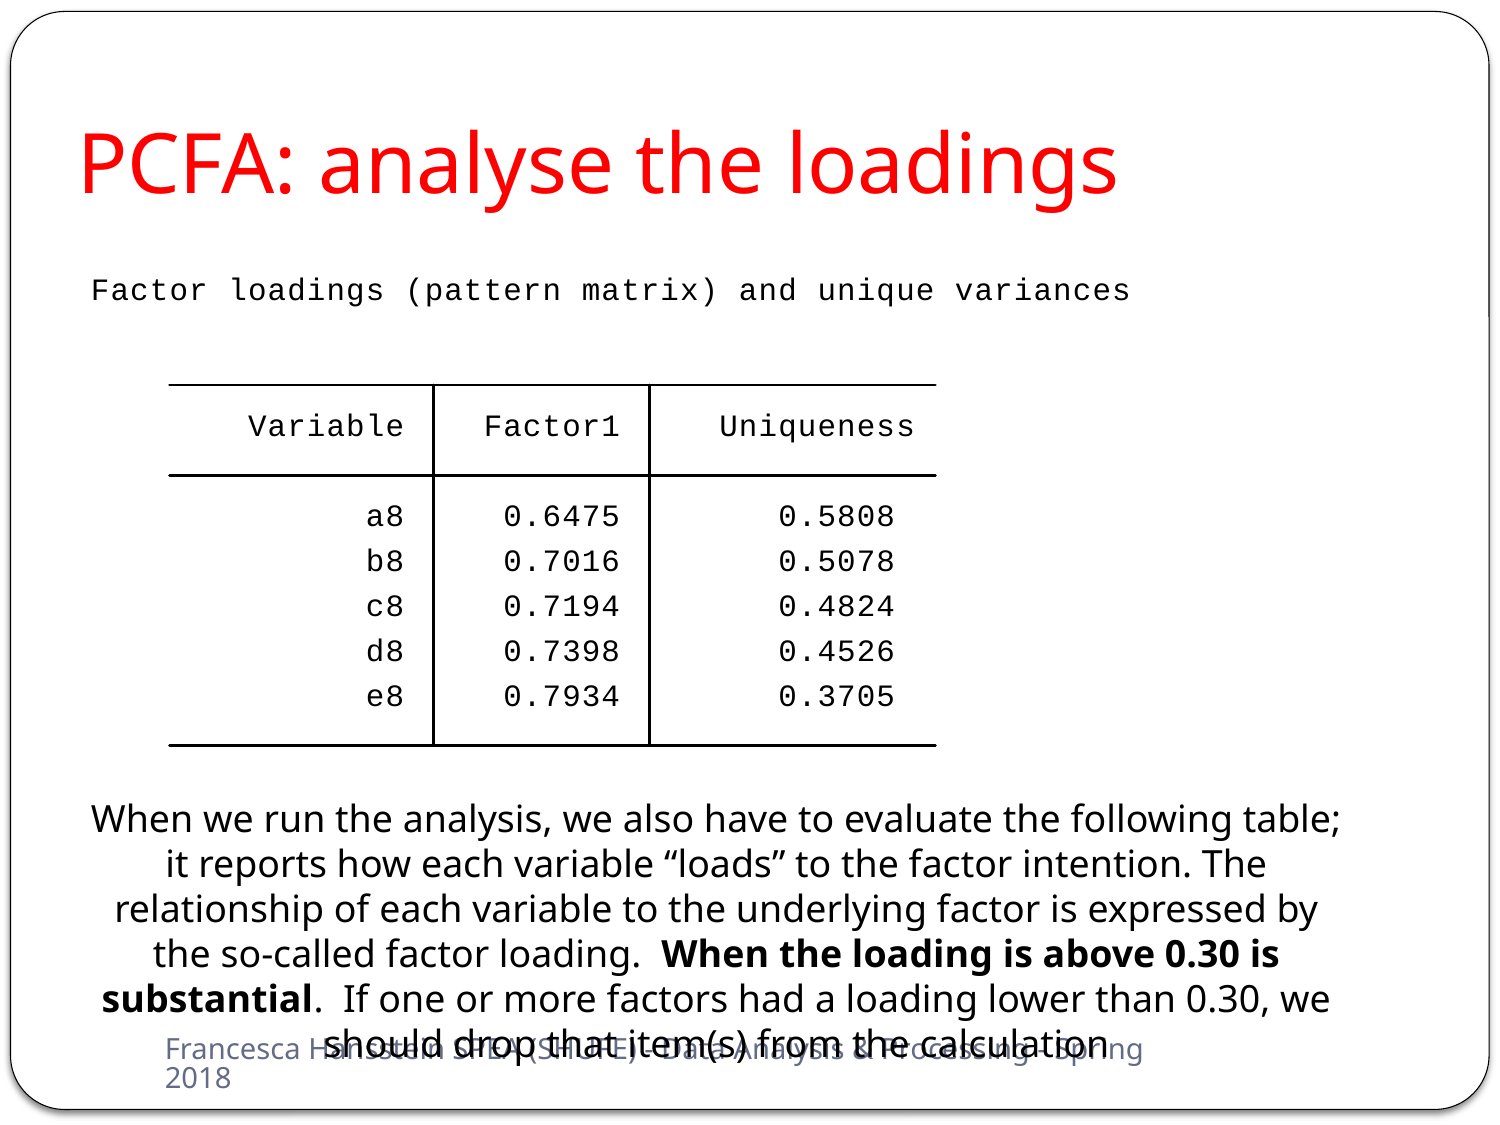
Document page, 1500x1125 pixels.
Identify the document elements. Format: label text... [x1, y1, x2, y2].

title PCFA: analyse the loadings [62, 37, 1338, 225]
picture [74, 274, 1476, 771]
text_box When we run the analysis, we also have to evaluate the following table; it reports how each variable “loads” to the factor intention. The relationship of each variable to the underlying factor is expressed by the so-called factor loading. When the loading is above 0.30 is substantial. If one or more factors had a loading lower than 0.30, we should drop that item(s) from the calculation [66, 787, 1367, 1073]
footer Francesca Hansstein SPEA (SHUFE) - Data Analysis & Processing - Spring 2018 [150, 1012, 1175, 1088]
